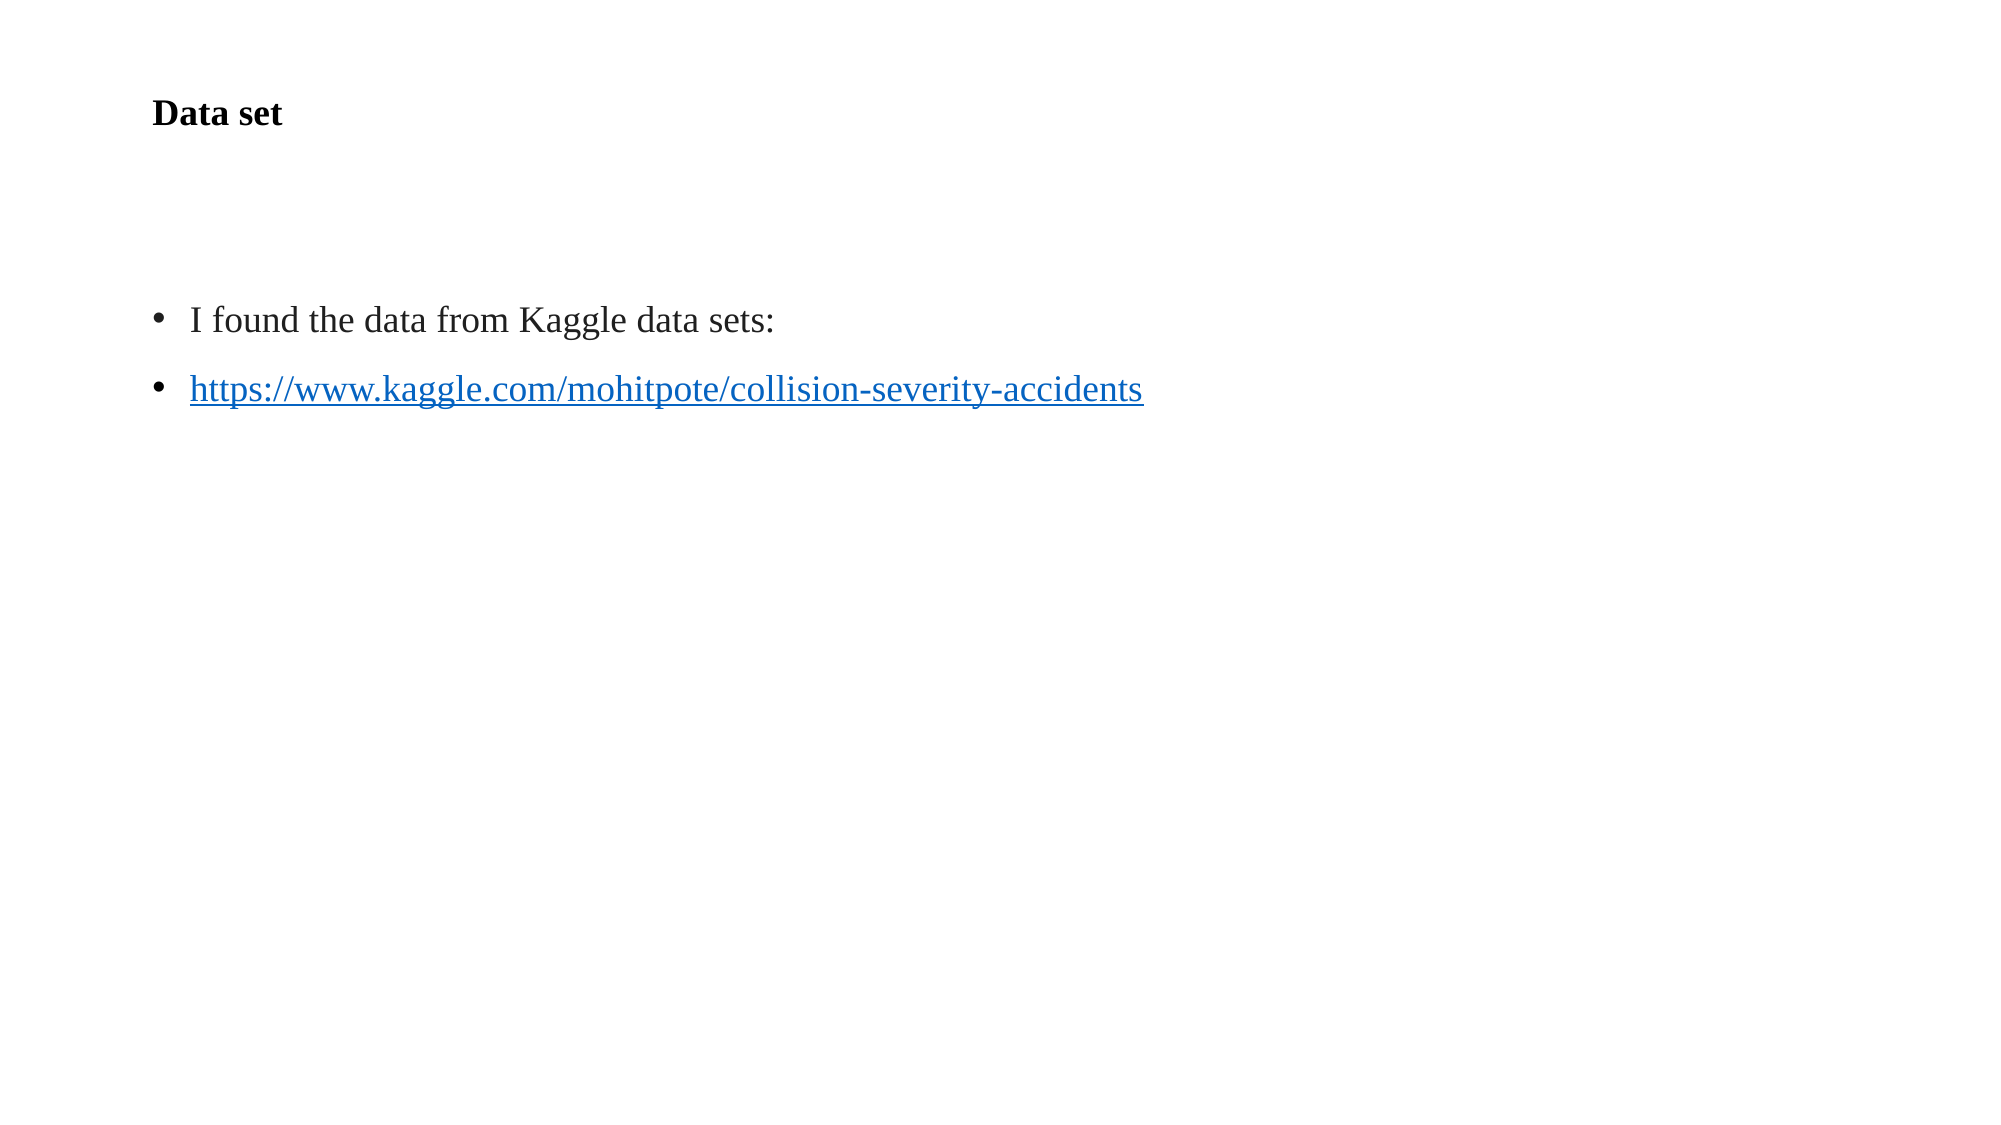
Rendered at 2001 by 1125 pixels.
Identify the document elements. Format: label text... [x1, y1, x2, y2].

title Data set [137, 59, 1863, 278]
list I found the data from Kaggle data sets: https://www.kaggle.com/mohitpote/collision-severity-accidents [137, 299, 1863, 1014]
